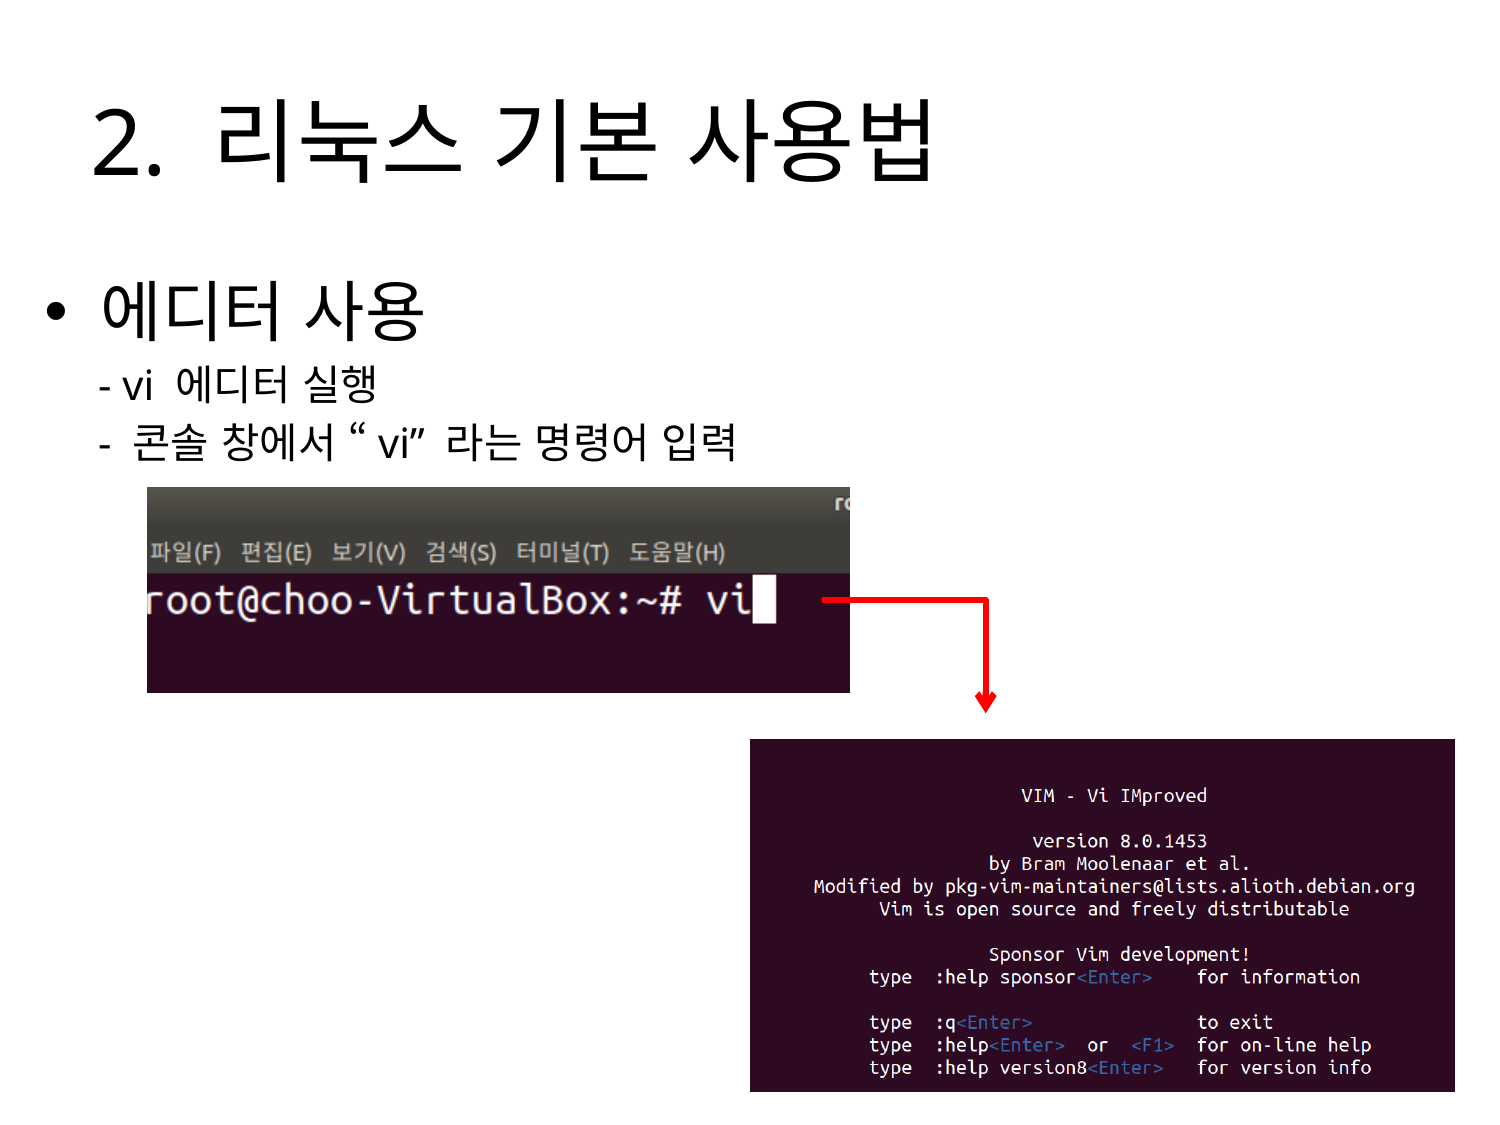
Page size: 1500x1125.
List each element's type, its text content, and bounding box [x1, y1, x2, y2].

title 2. 리눅스 기본 사용법 [75, 45, 1425, 233]
list 에디터 사용 - vi 에디터 실행 - 콘솔 창에서 “vi” 라는 명령어 입력 [29, 262, 1471, 1083]
picture [749, 739, 1455, 1092]
picture [147, 487, 850, 693]
text_box [855, 599, 993, 714]
